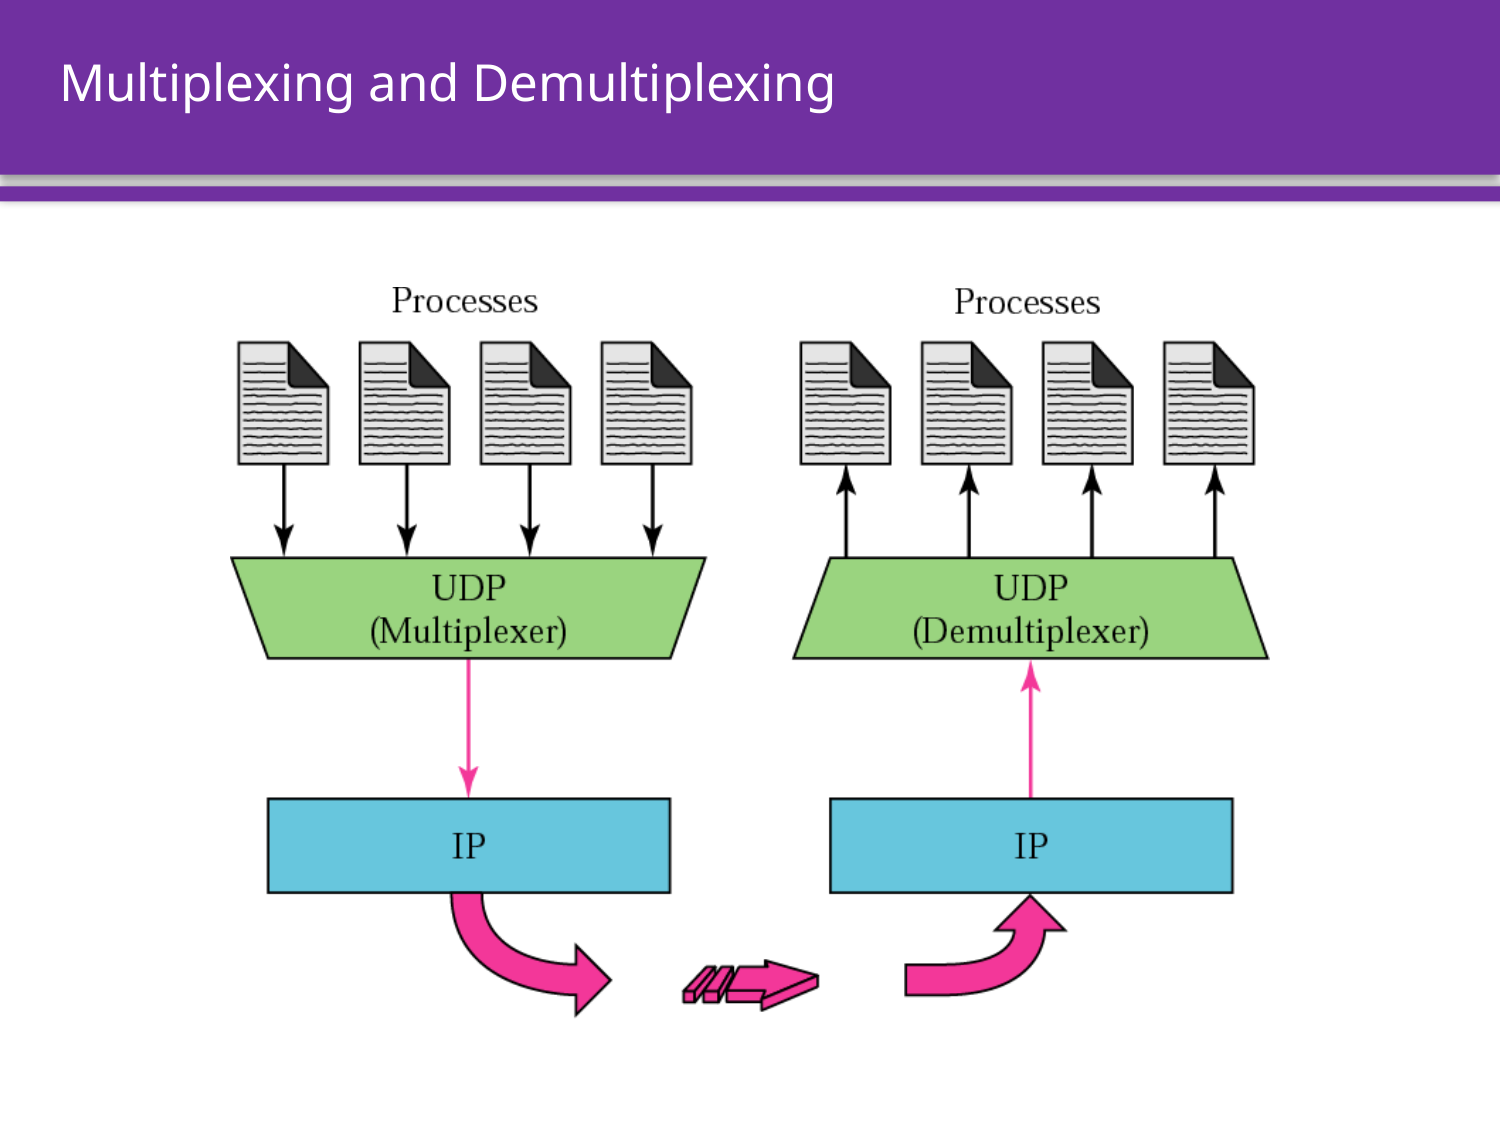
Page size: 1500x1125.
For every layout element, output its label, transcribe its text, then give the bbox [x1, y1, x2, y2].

text_box [230, 287, 1270, 1019]
title Multiplexing and Demultiplexing [44, 0, 1464, 175]
